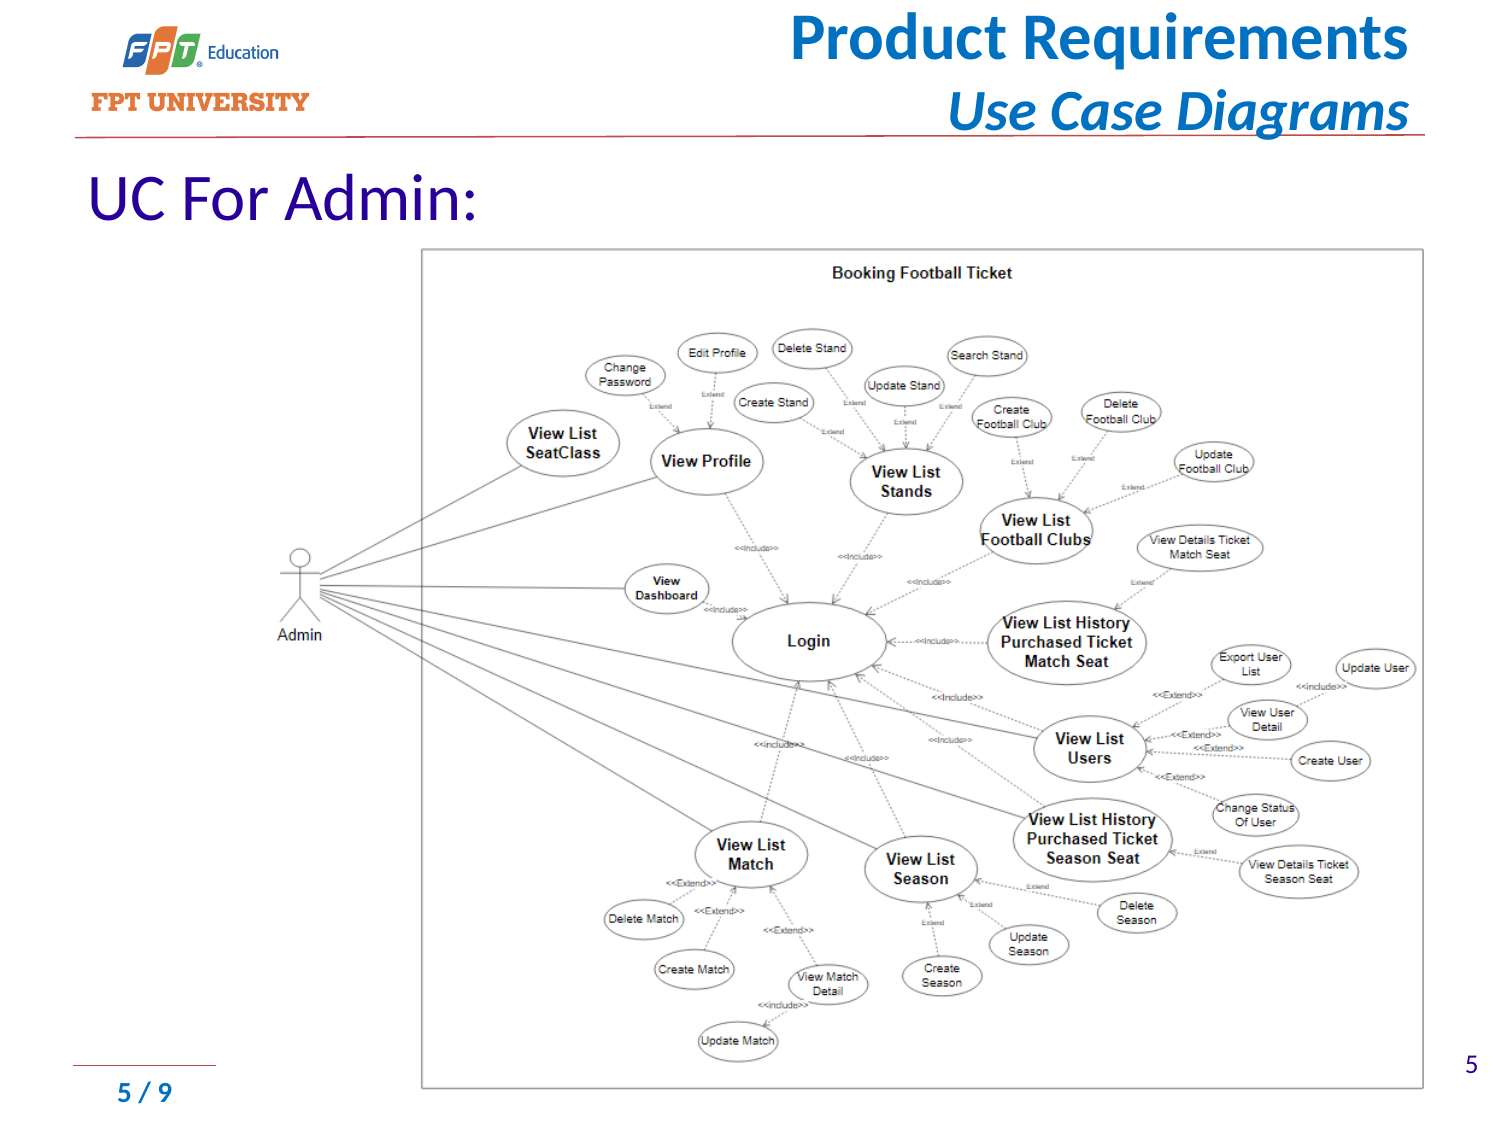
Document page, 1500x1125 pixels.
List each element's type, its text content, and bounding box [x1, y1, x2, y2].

picture [255, 240, 1426, 1099]
picture [77, 2, 315, 133]
slide_number ‹#› [1403, 1038, 1494, 1125]
text_box UC For Admin: [72, 139, 566, 250]
title Product Requirements Use Case Diagrams [315, 0, 1425, 135]
